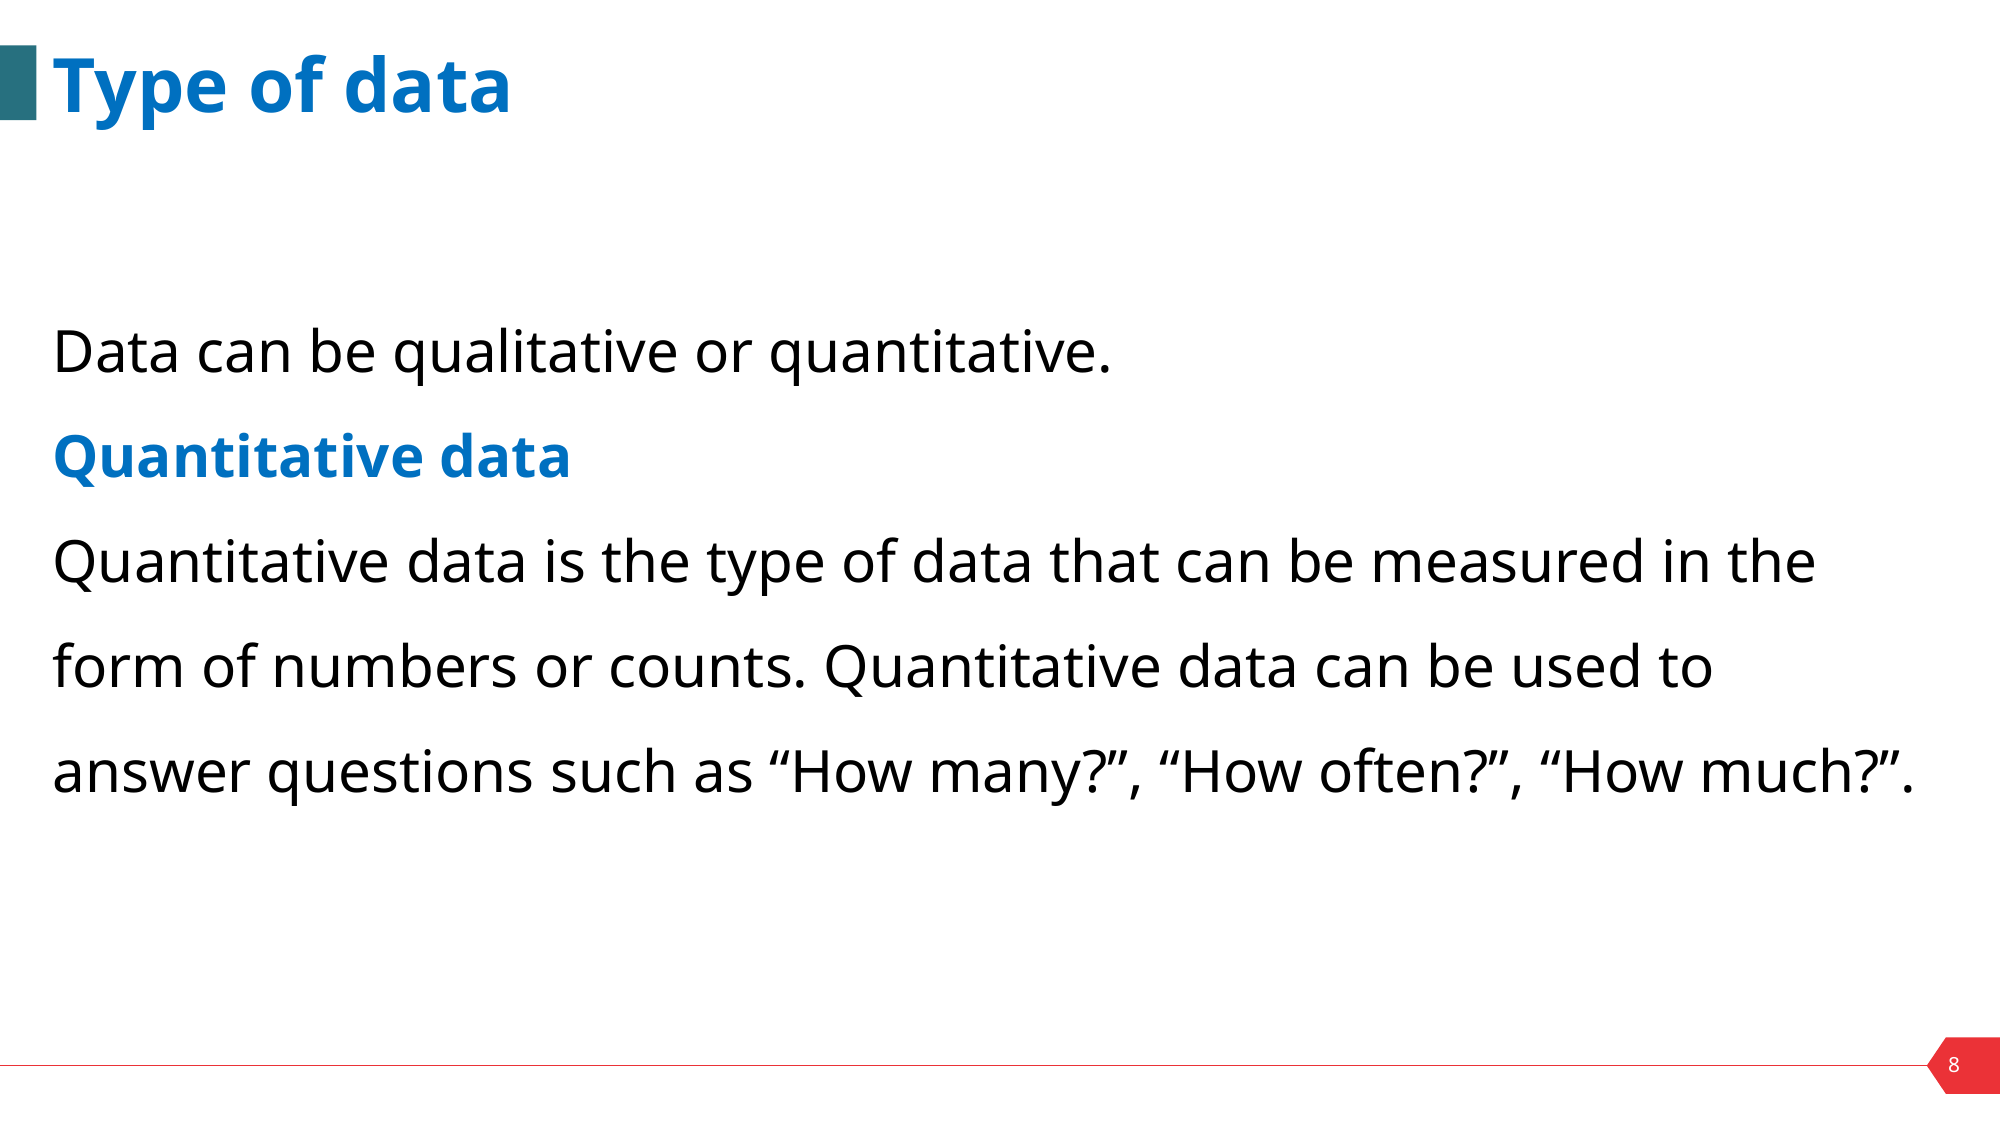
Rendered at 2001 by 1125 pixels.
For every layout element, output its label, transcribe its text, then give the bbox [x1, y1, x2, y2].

text_box Data can be qualitative or quantitative. Quantitative data Quantitative data is the type of data that can be measured in the form of numbers or counts. Quantitative data can be used to answer questions such as “How many?”, “How often?”, “How much?”. [37, 271, 1940, 812]
text_box Type of data [37, 29, 1727, 118]
